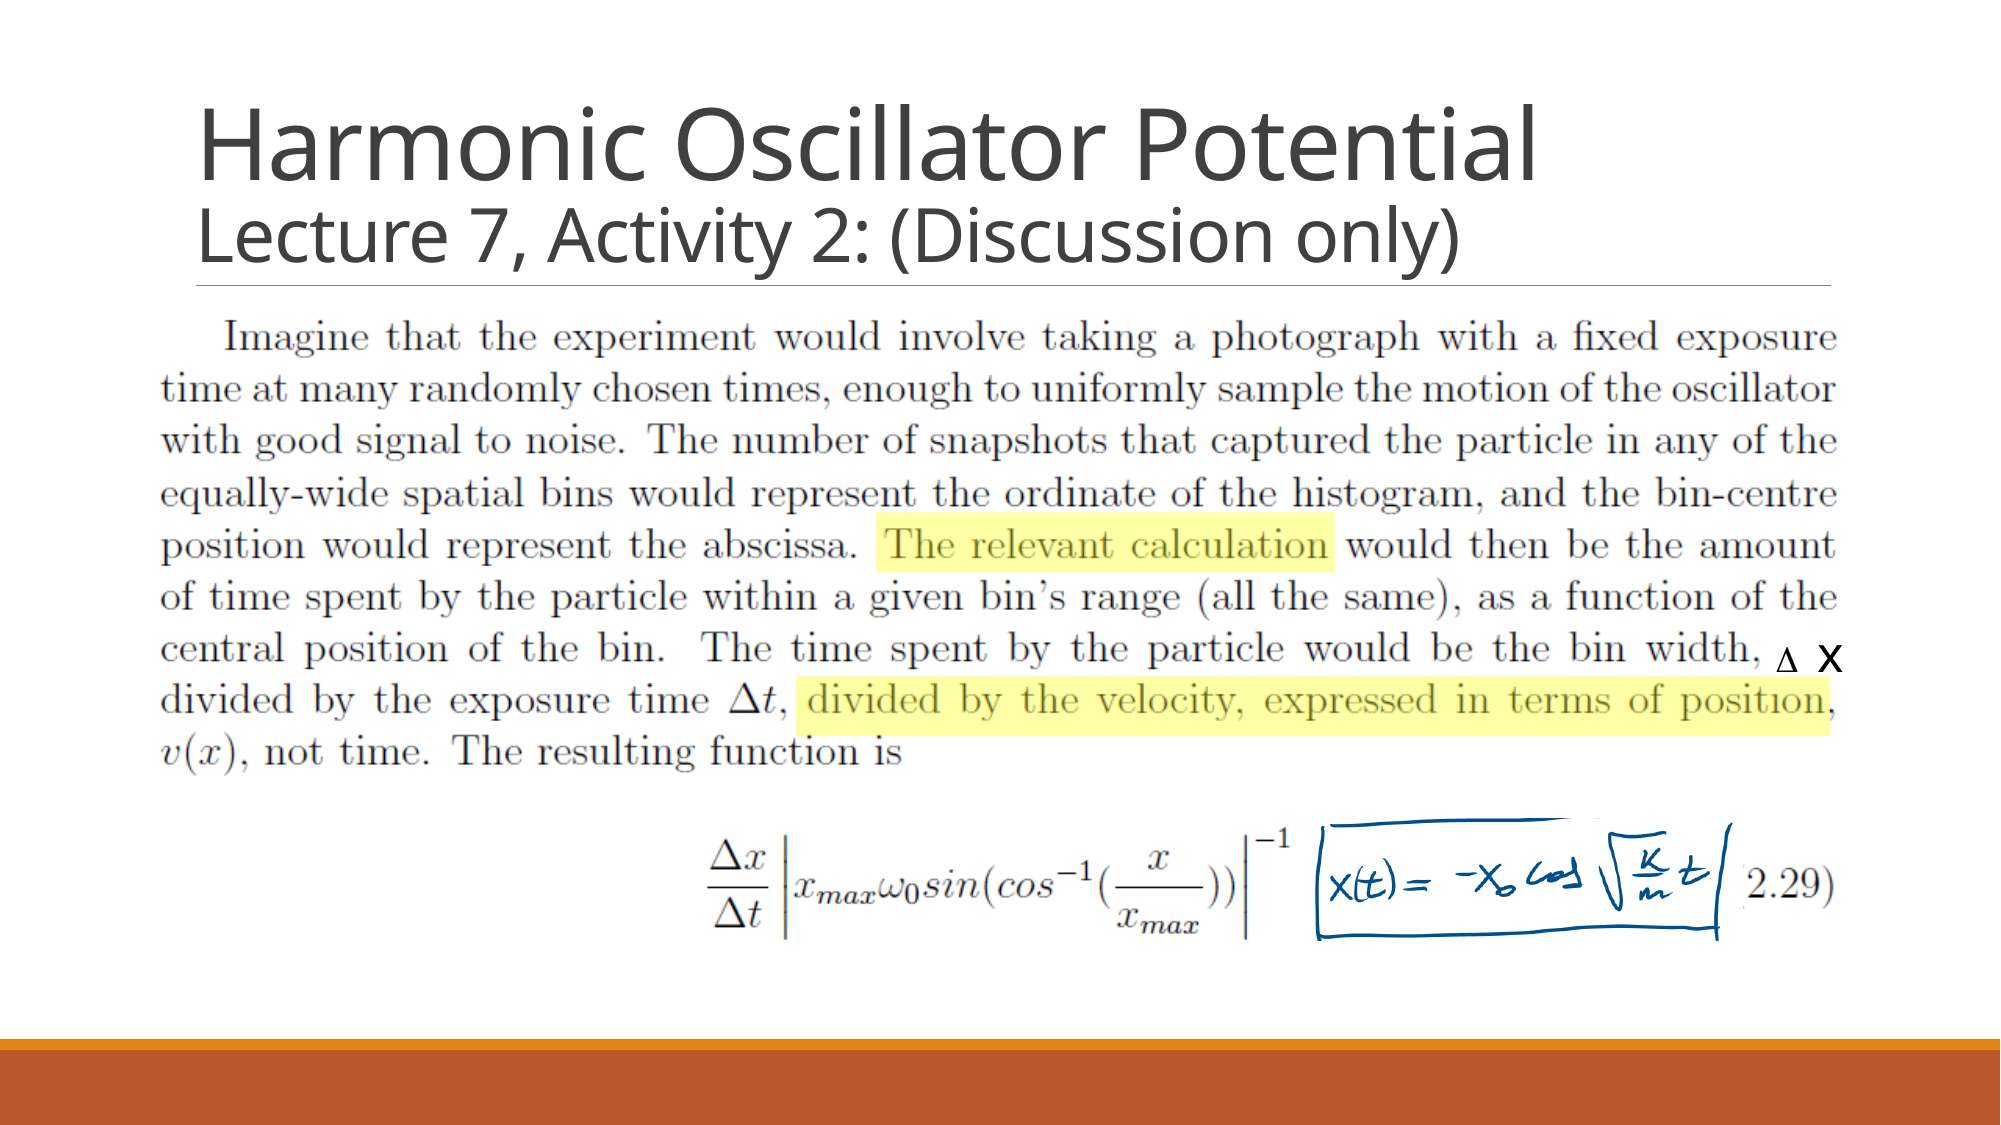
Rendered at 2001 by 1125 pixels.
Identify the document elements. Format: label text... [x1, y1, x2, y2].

picture [1312, 818, 1743, 941]
title Harmonic Oscillator Potential Lecture 7, Activity 2: (Discussion only) [180, 47, 1830, 284]
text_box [140, 286, 1923, 963]
